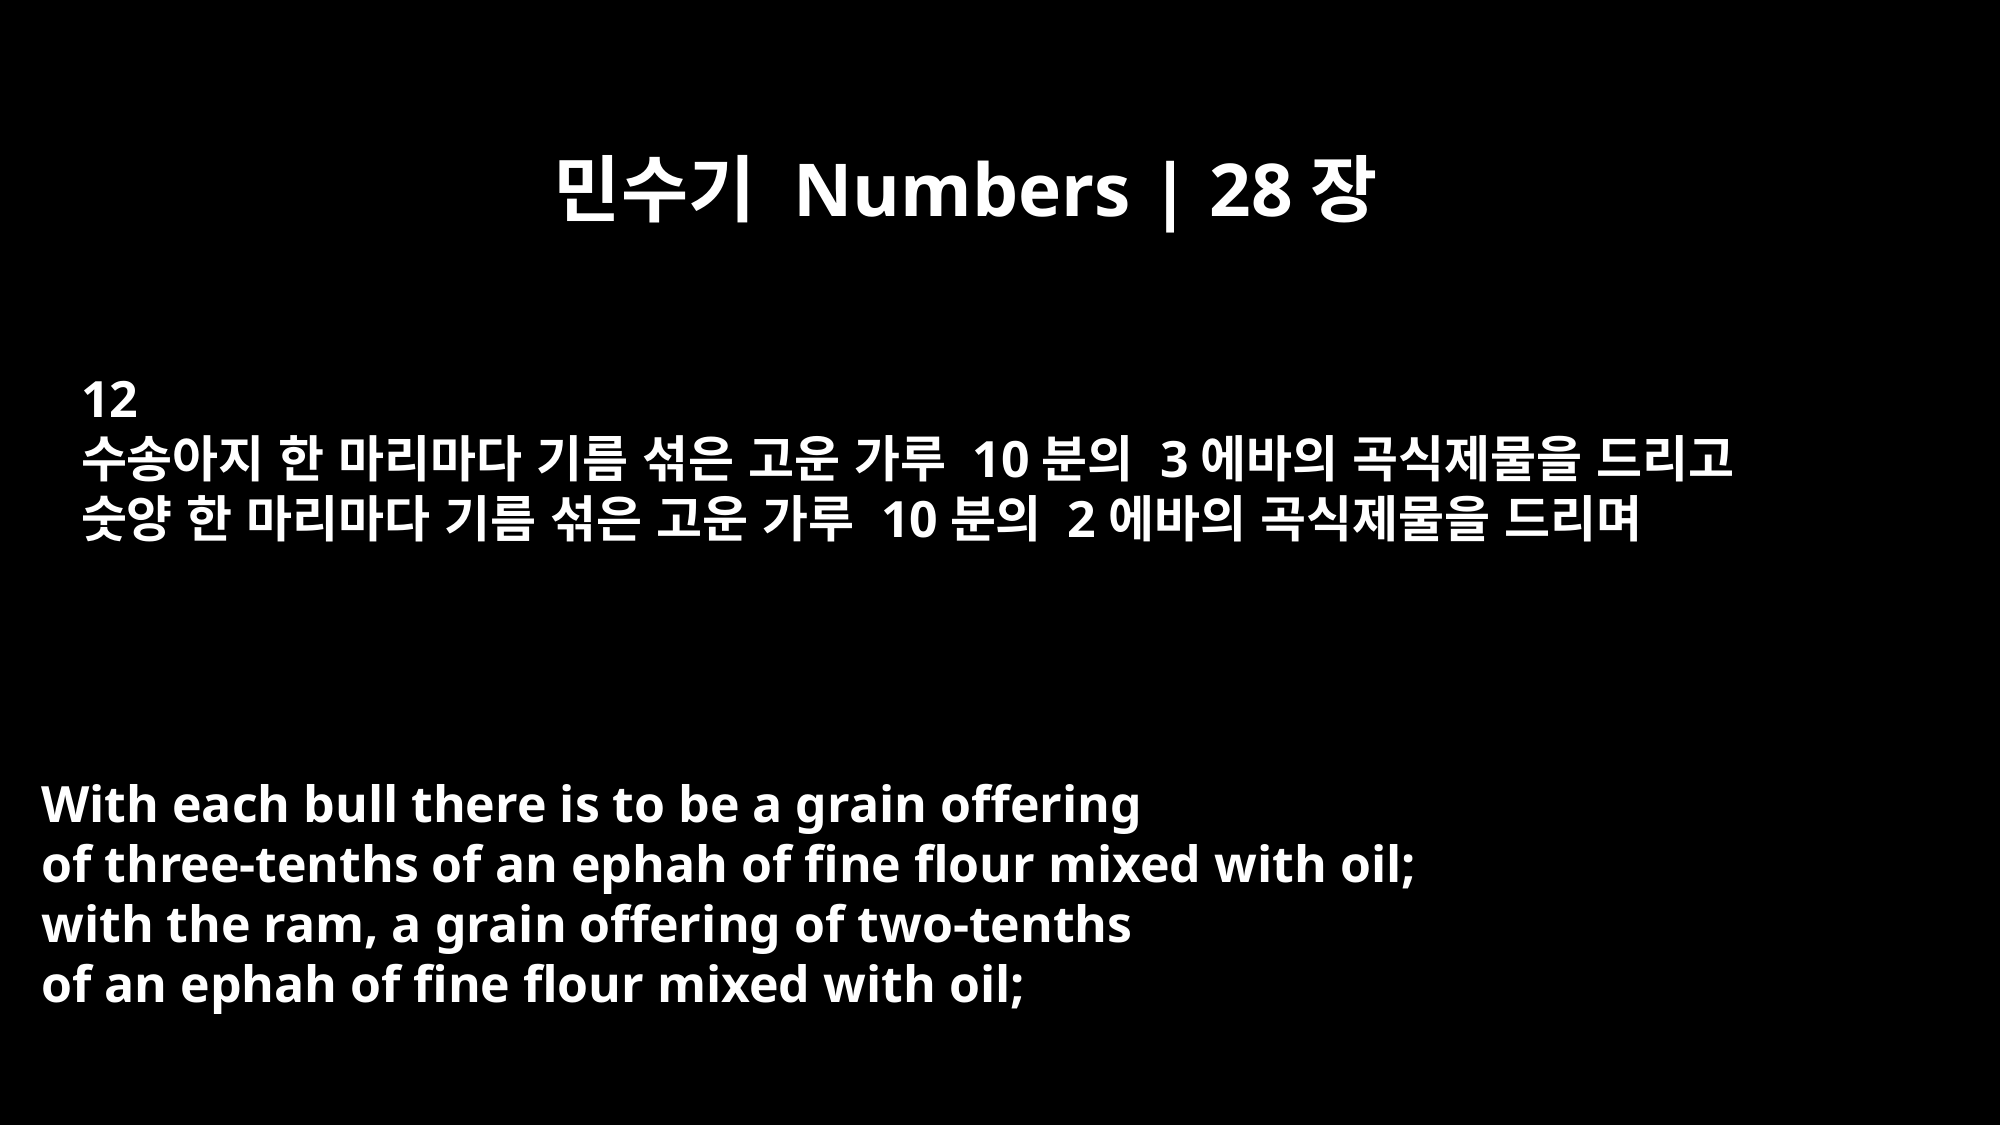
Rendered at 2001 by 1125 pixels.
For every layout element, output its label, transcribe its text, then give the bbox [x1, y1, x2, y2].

text_box 민수기 Numbers | 28장 [538, 136, 1393, 239]
text_box 12 수송아지 한 마리마다 기름 섞은 고운 가루 10분의 3에바의 곡식제물을 드리고 숫양 한 마리마다 기름 섞은 고운 가루 10분의 2에바의 곡식제물을 드리며 [66, 359, 1750, 555]
text_box With each bull there is to be a grain offering of three-tenths of an ephah of fine flour mixed with oil; with the ram, a grain offering of two-tenths of an ephah of fine flour mixed with oil; [26, 764, 1431, 1020]
